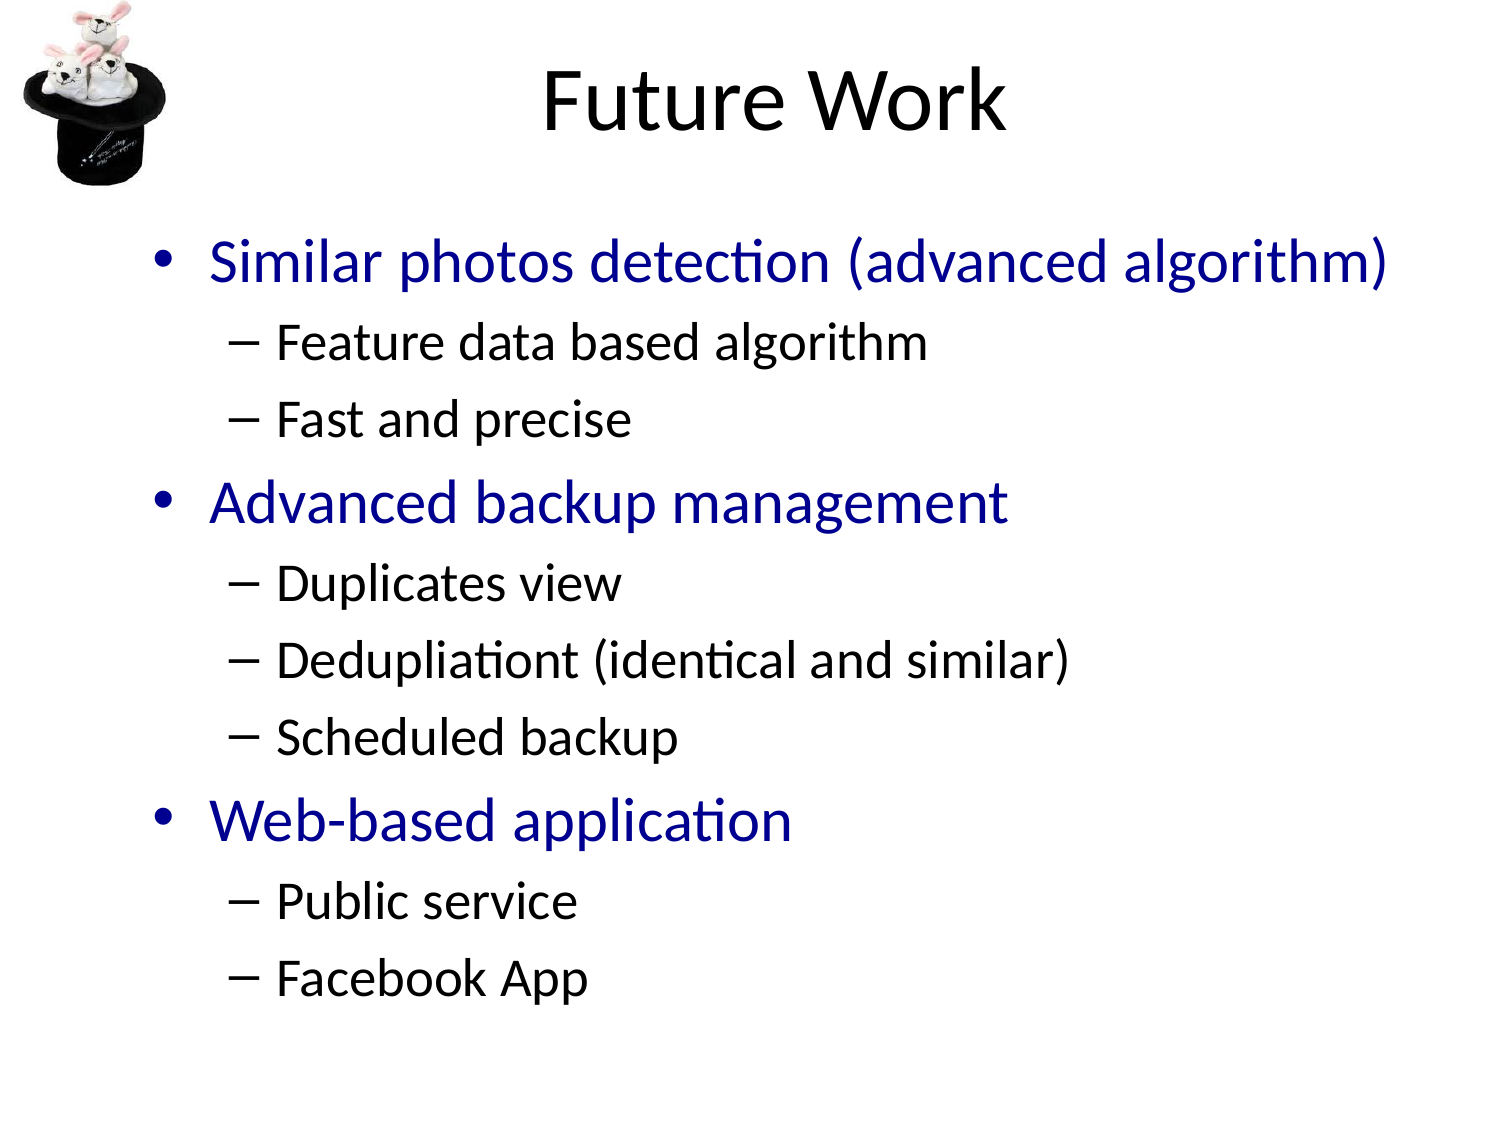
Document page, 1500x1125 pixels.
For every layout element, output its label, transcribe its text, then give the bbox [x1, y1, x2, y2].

list Similar photos detection (advanced algorithm) Feature data based algorithm Fast and precise Advanced backup management Duplicates view Dedupliationt (identical and similar) Scheduled backup Web-based application Public service Facebook App [137, 212, 1425, 1025]
title Future Work [187, 0, 1363, 188]
picture [0, 0, 187, 188]
